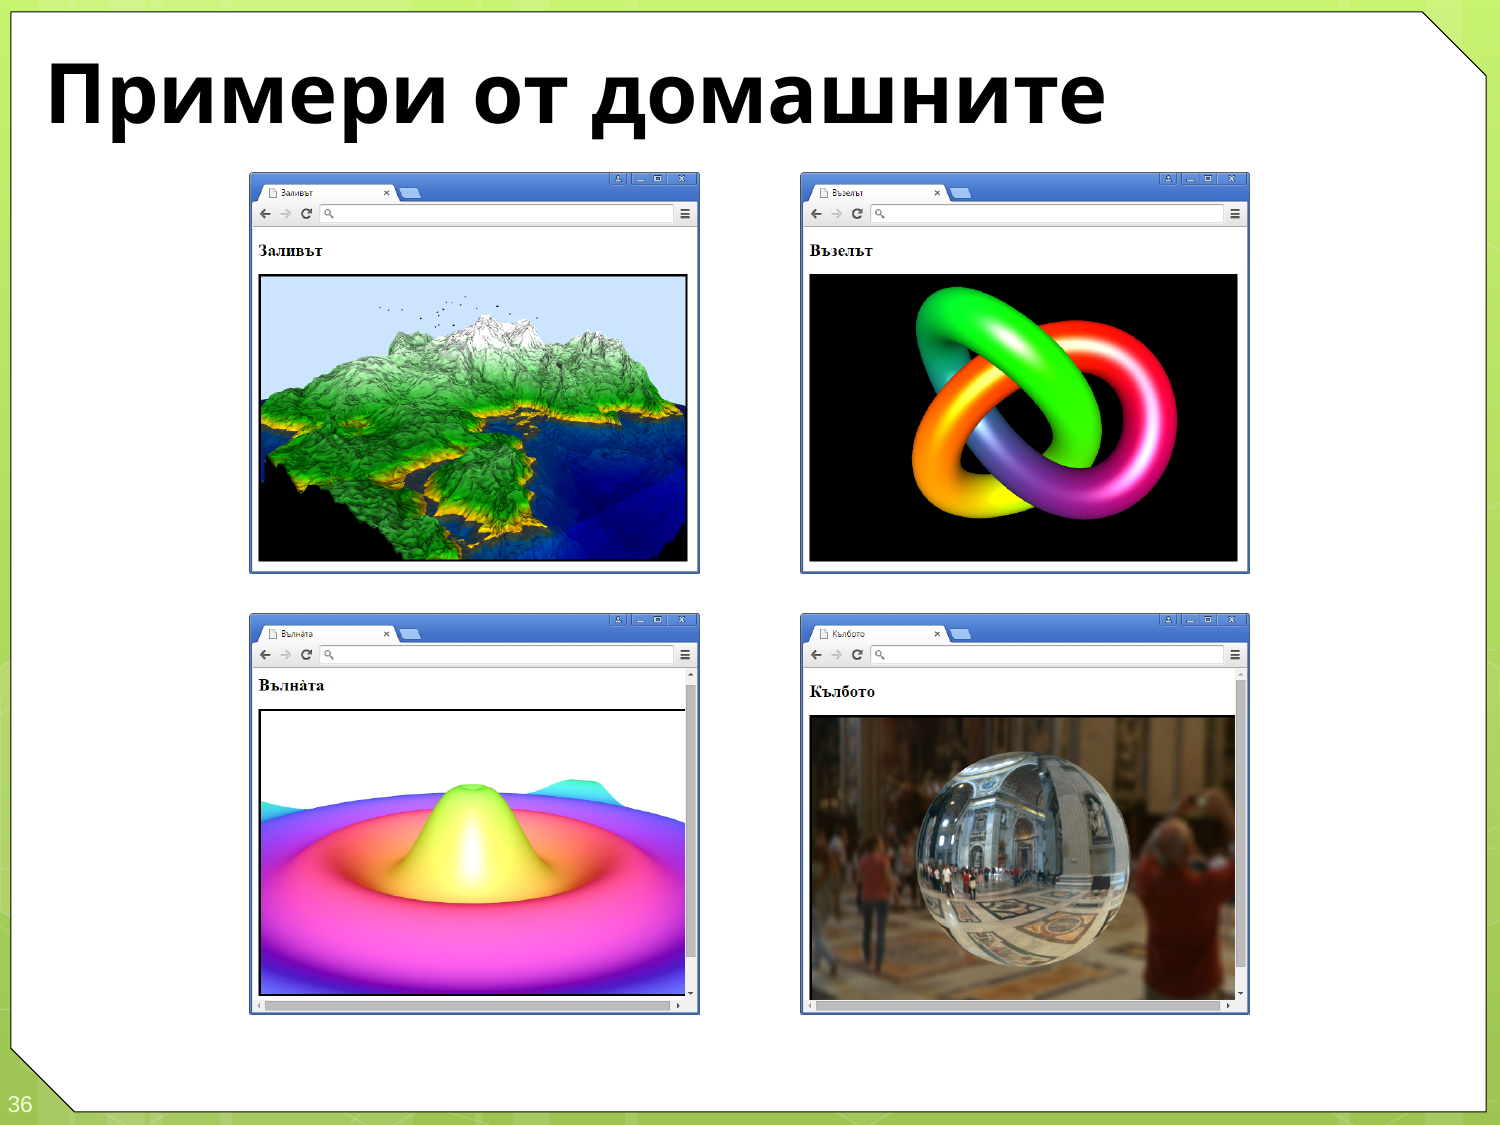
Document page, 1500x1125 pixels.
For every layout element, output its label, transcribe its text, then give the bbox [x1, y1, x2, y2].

picture [799, 612, 1251, 1015]
picture [249, 172, 701, 575]
picture [249, 612, 701, 1015]
title Примери от домашните [29, 37, 1450, 144]
picture [799, 172, 1251, 575]
